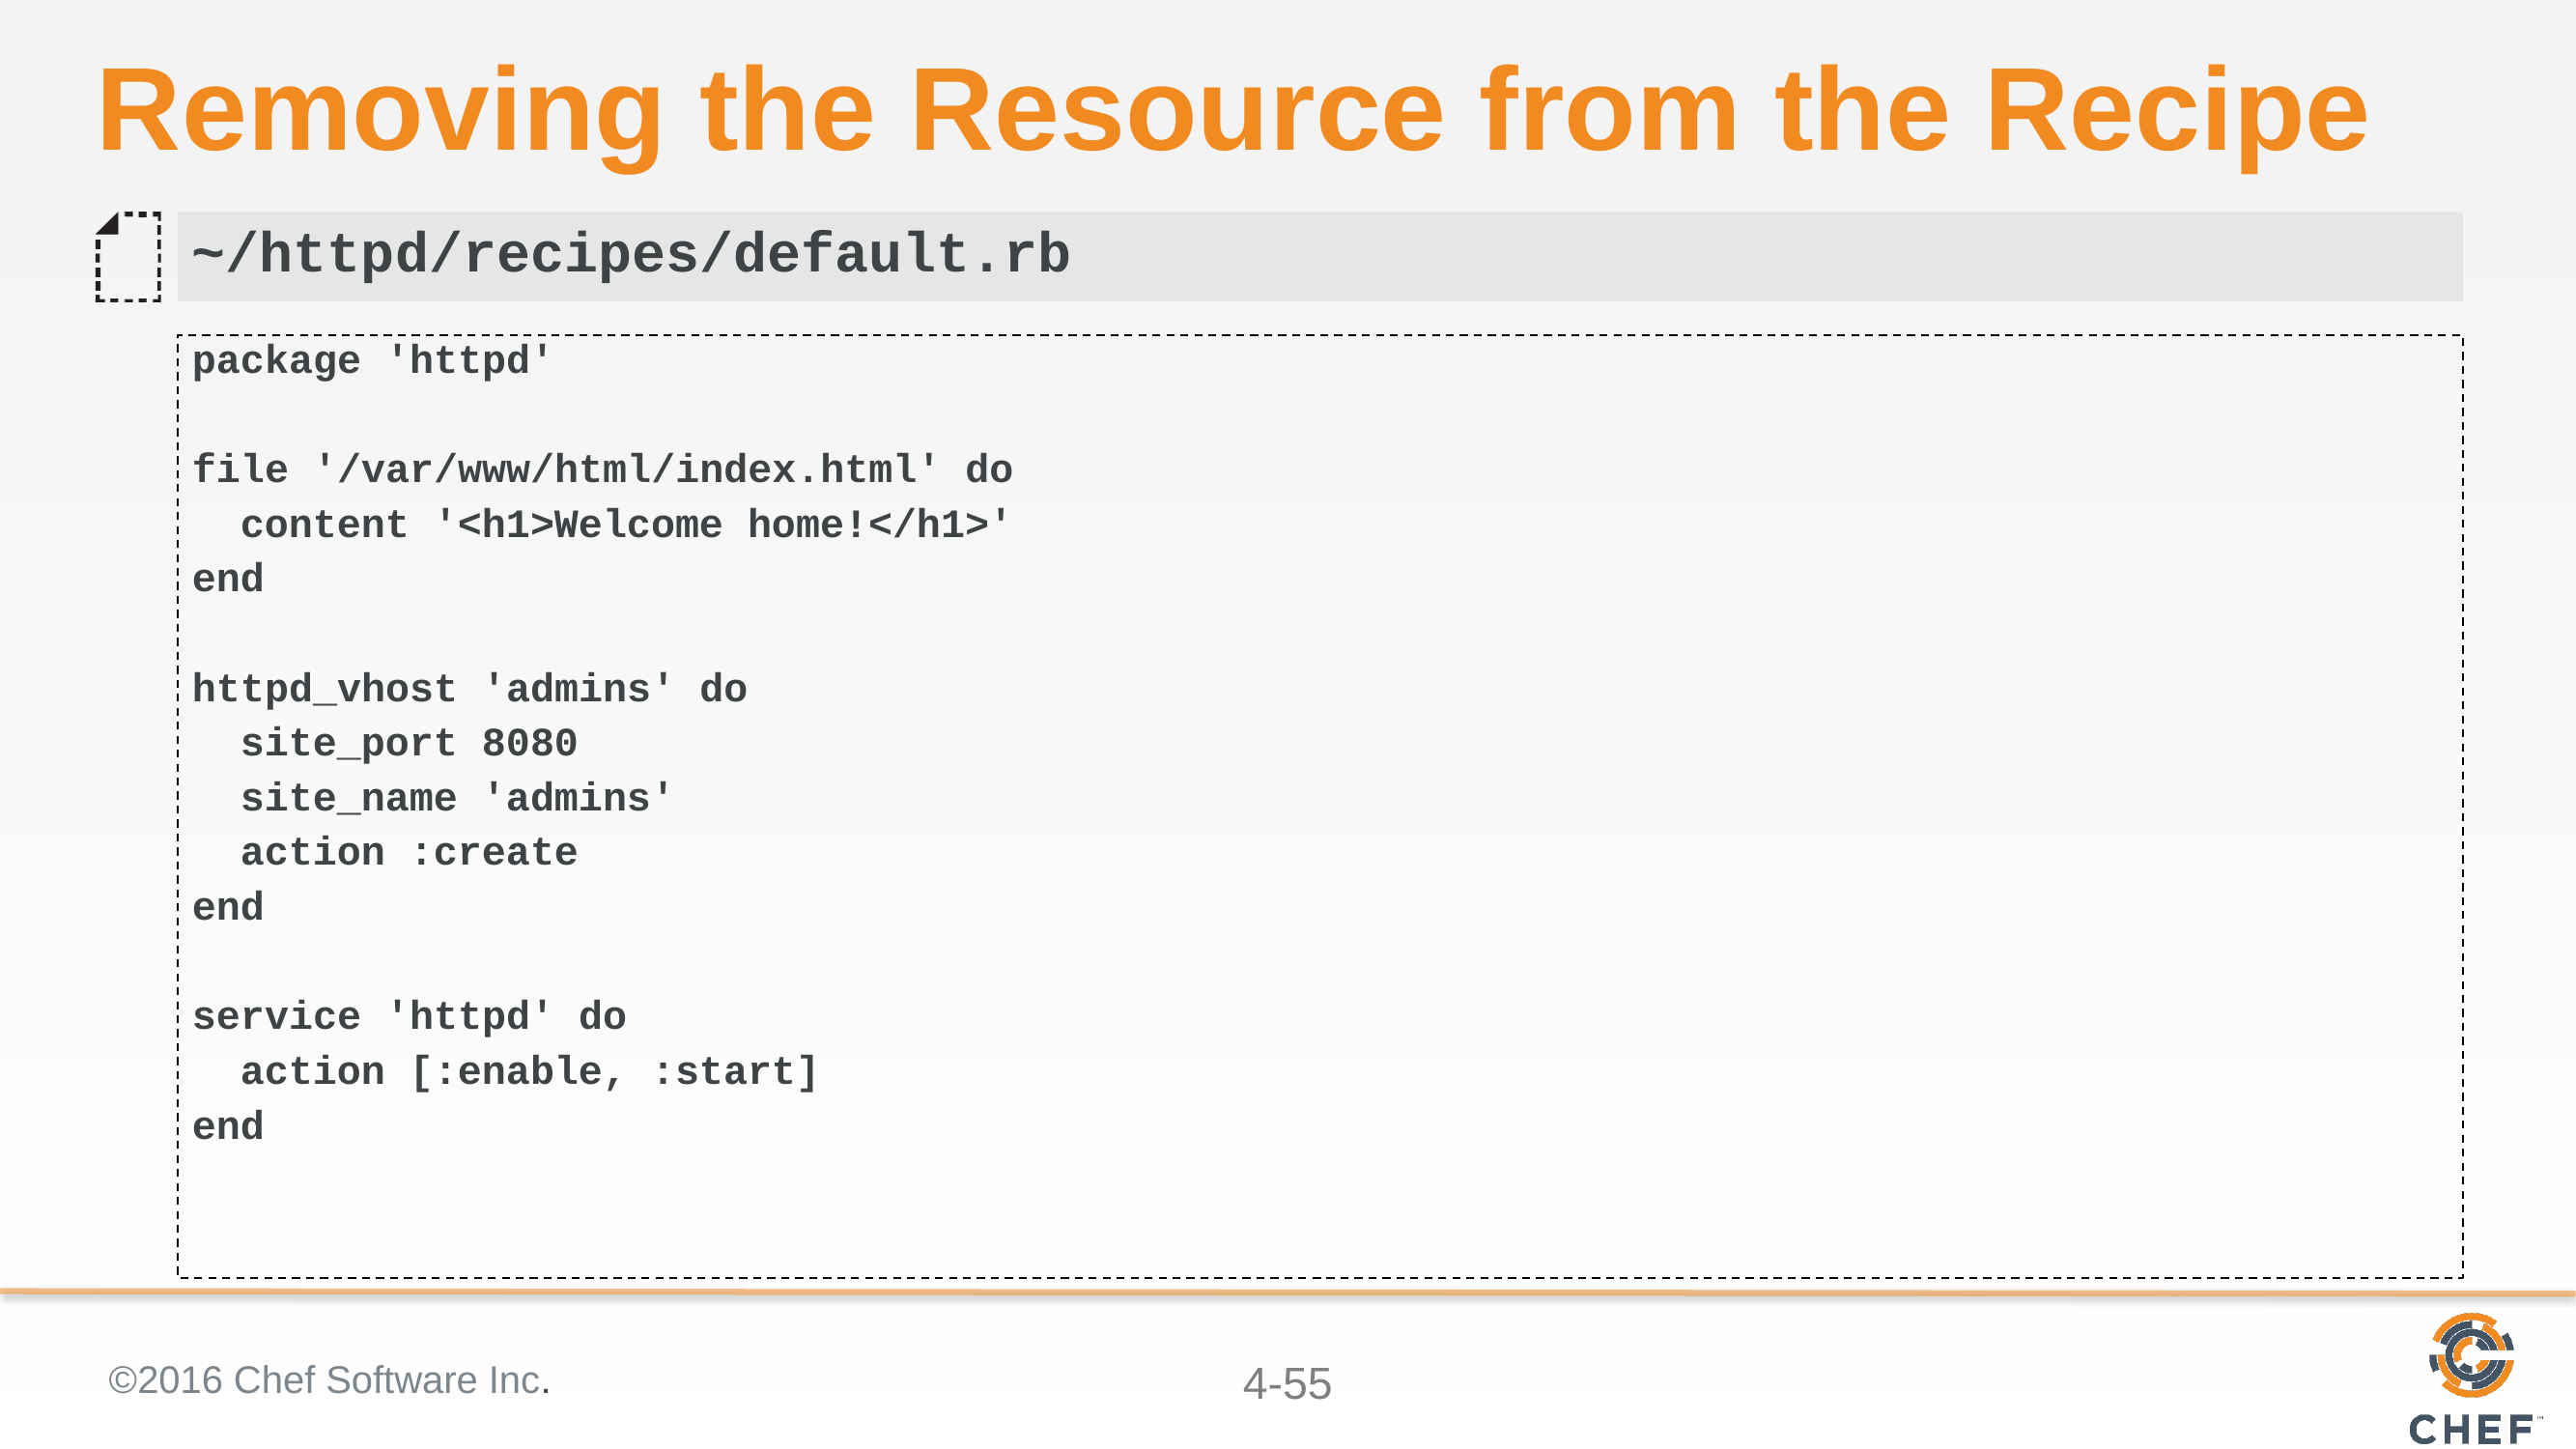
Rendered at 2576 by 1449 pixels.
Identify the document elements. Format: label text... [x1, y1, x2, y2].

picture [2399, 1297, 2551, 1449]
list package 'httpd' file '/var/www/html/index.html' do content '<h1>Welcome home!</h1>' end httpd_vhost 'admins' do site_port 8080 site_name 'admins' action :create end service 'httpd' do action [:enable, :start] end [177, 334, 2464, 1279]
list ~/httpd/recipes/default.rb [177, 212, 2463, 302]
title Removing the Resource from the Recipe [96, 48, 2463, 180]
